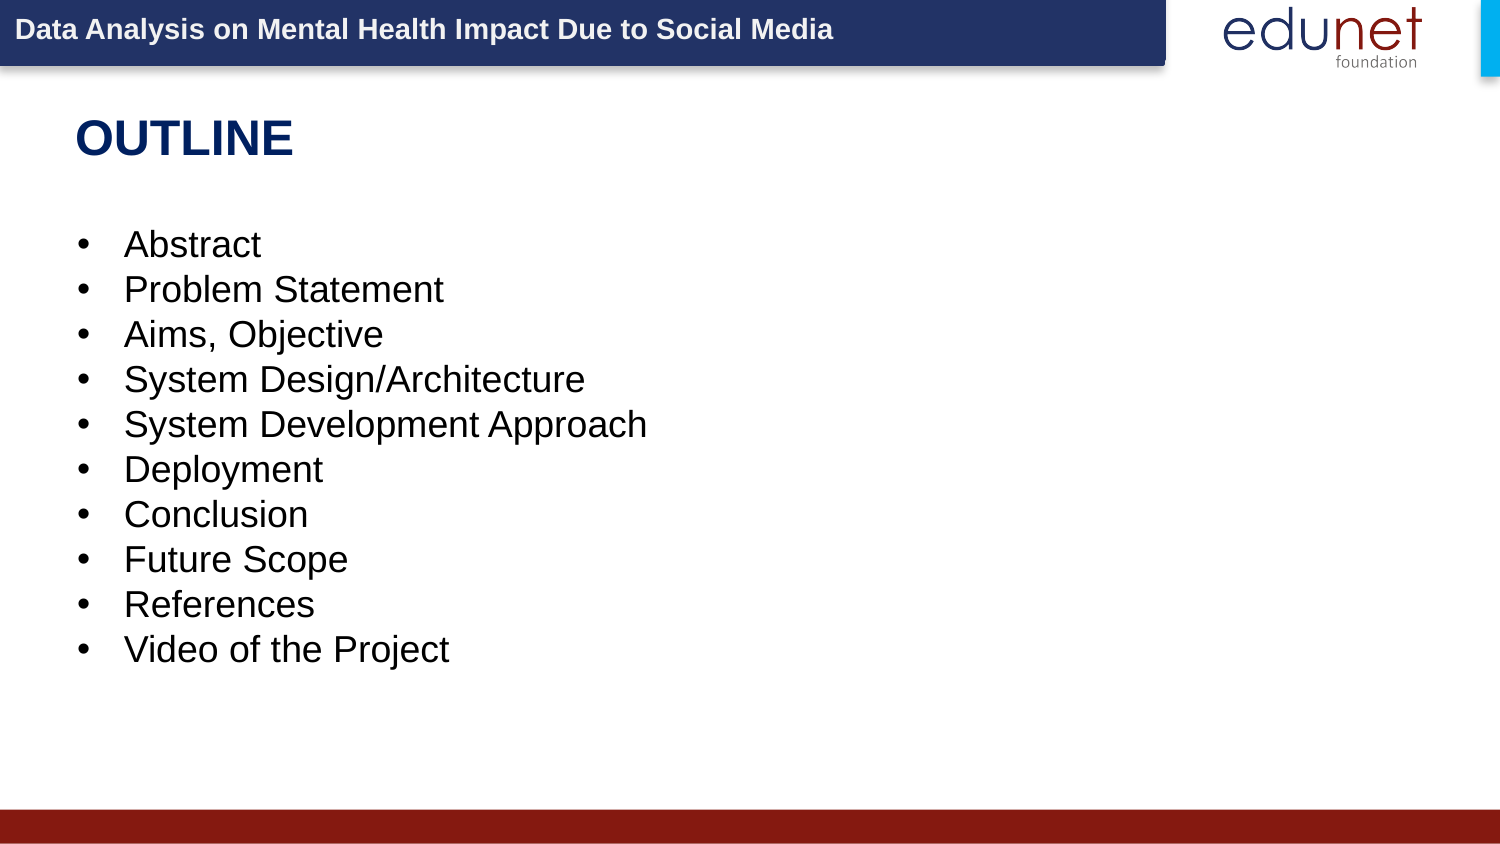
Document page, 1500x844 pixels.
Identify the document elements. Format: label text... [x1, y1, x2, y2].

picture [1219, 4, 1424, 72]
text_box [0, 0, 1166, 61]
text_box Abstract Problem Statement Aims, Objective System Design/Architecture System Development Approach Deployment Conclusion Future Scope References Video of the Project [62, 213, 1200, 678]
text_box Data Analysis on Mental Health Impact Due to Social Media [0, 2, 875, 53]
text_box OUTLINE [60, 98, 819, 174]
